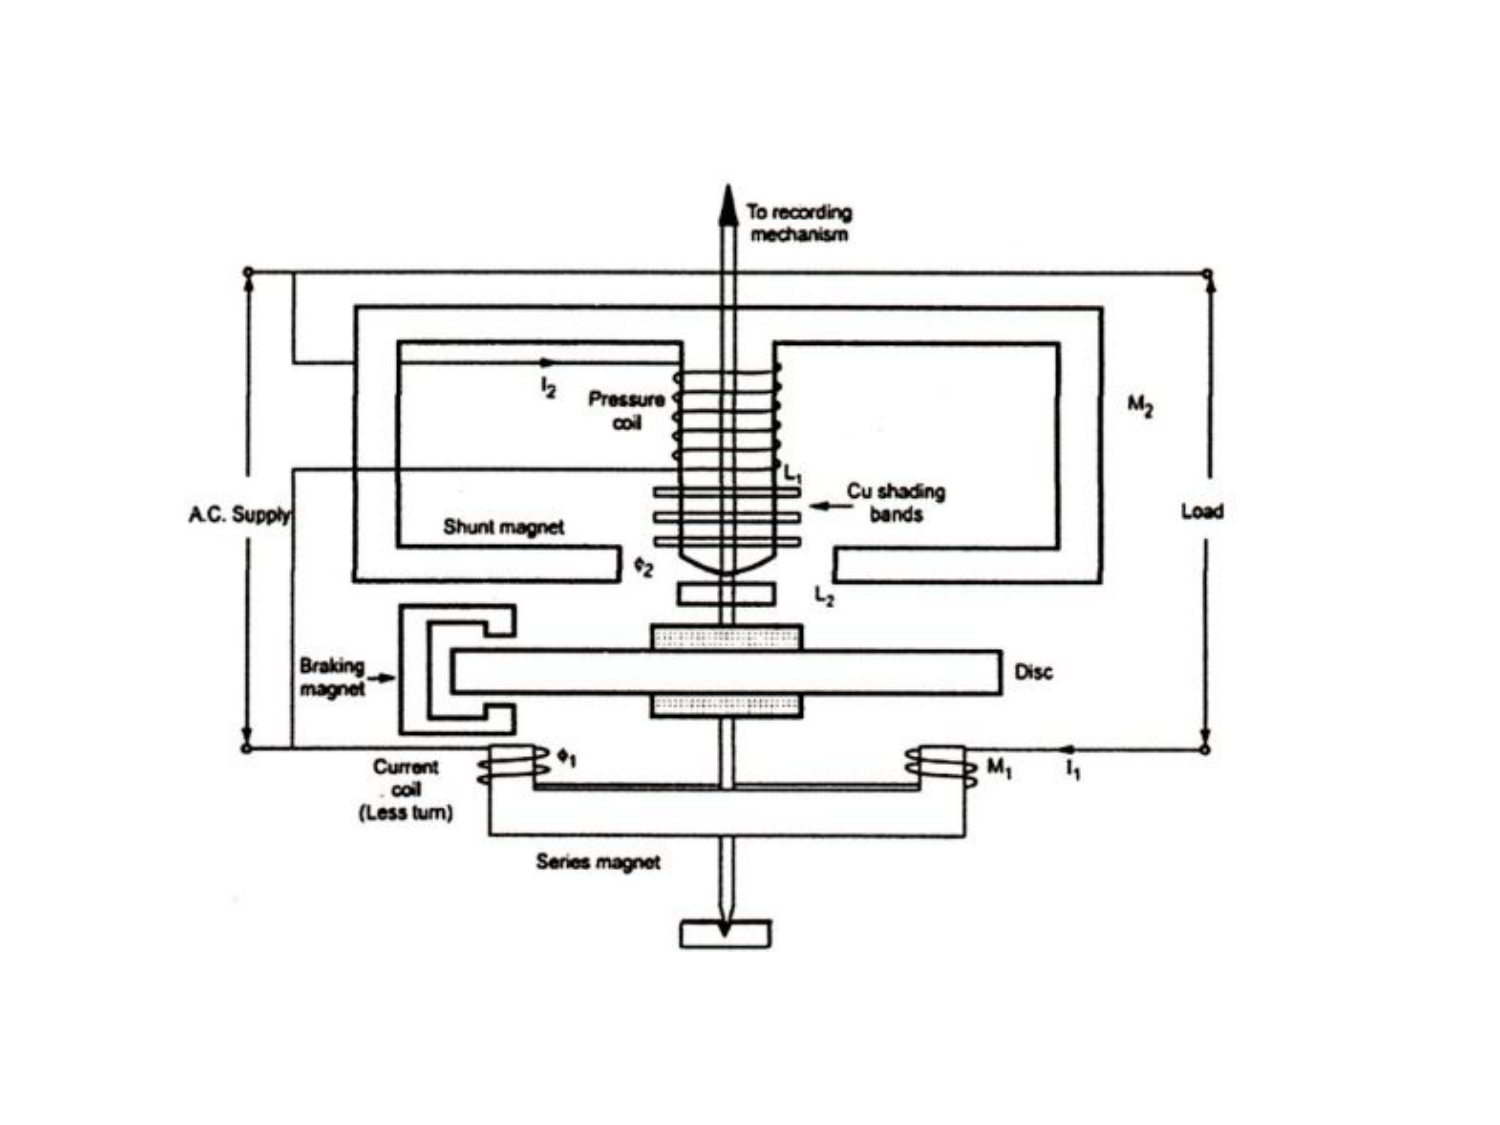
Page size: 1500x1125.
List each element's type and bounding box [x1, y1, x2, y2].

picture [182, 172, 1250, 953]
